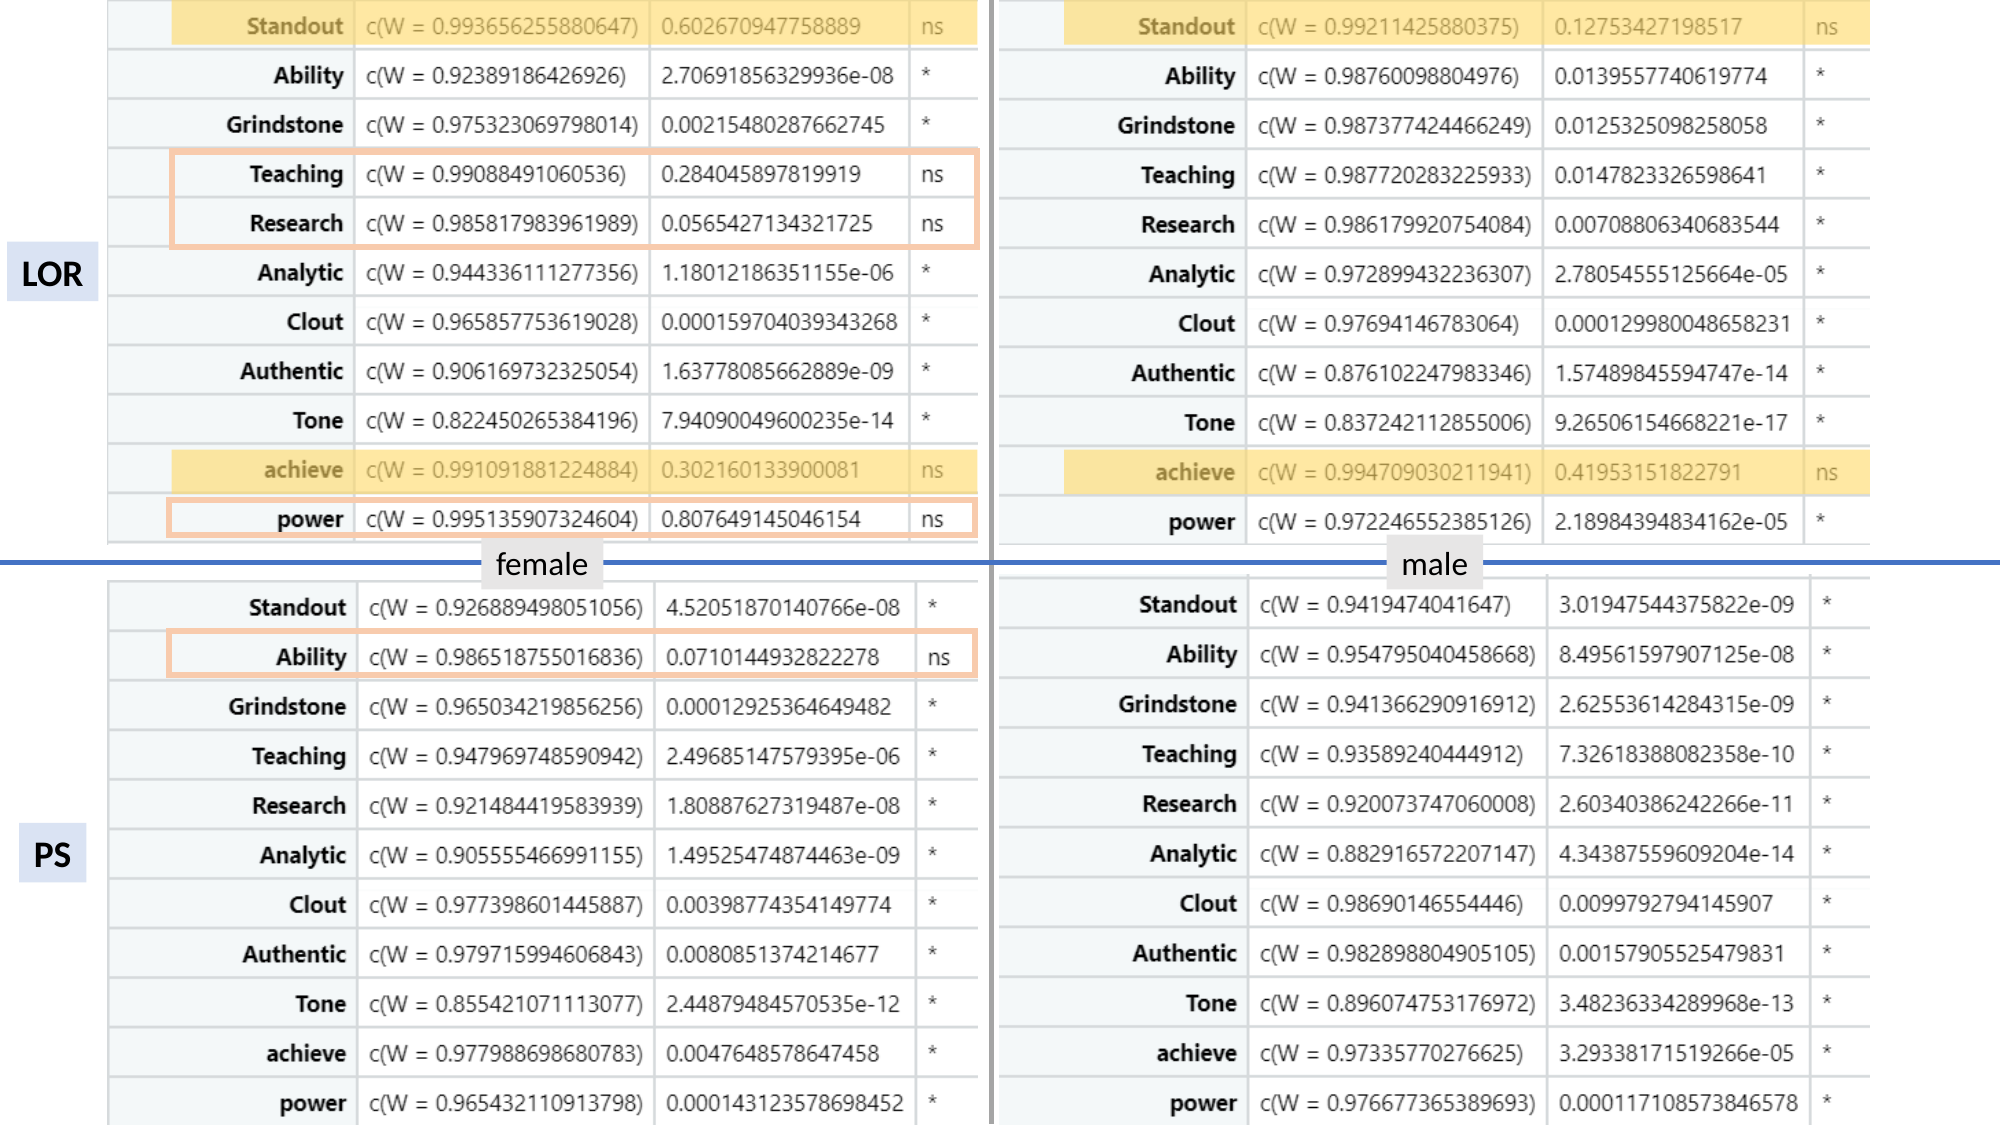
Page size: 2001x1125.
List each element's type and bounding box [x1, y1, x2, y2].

text_box [0, 0, 2000, 1125]
